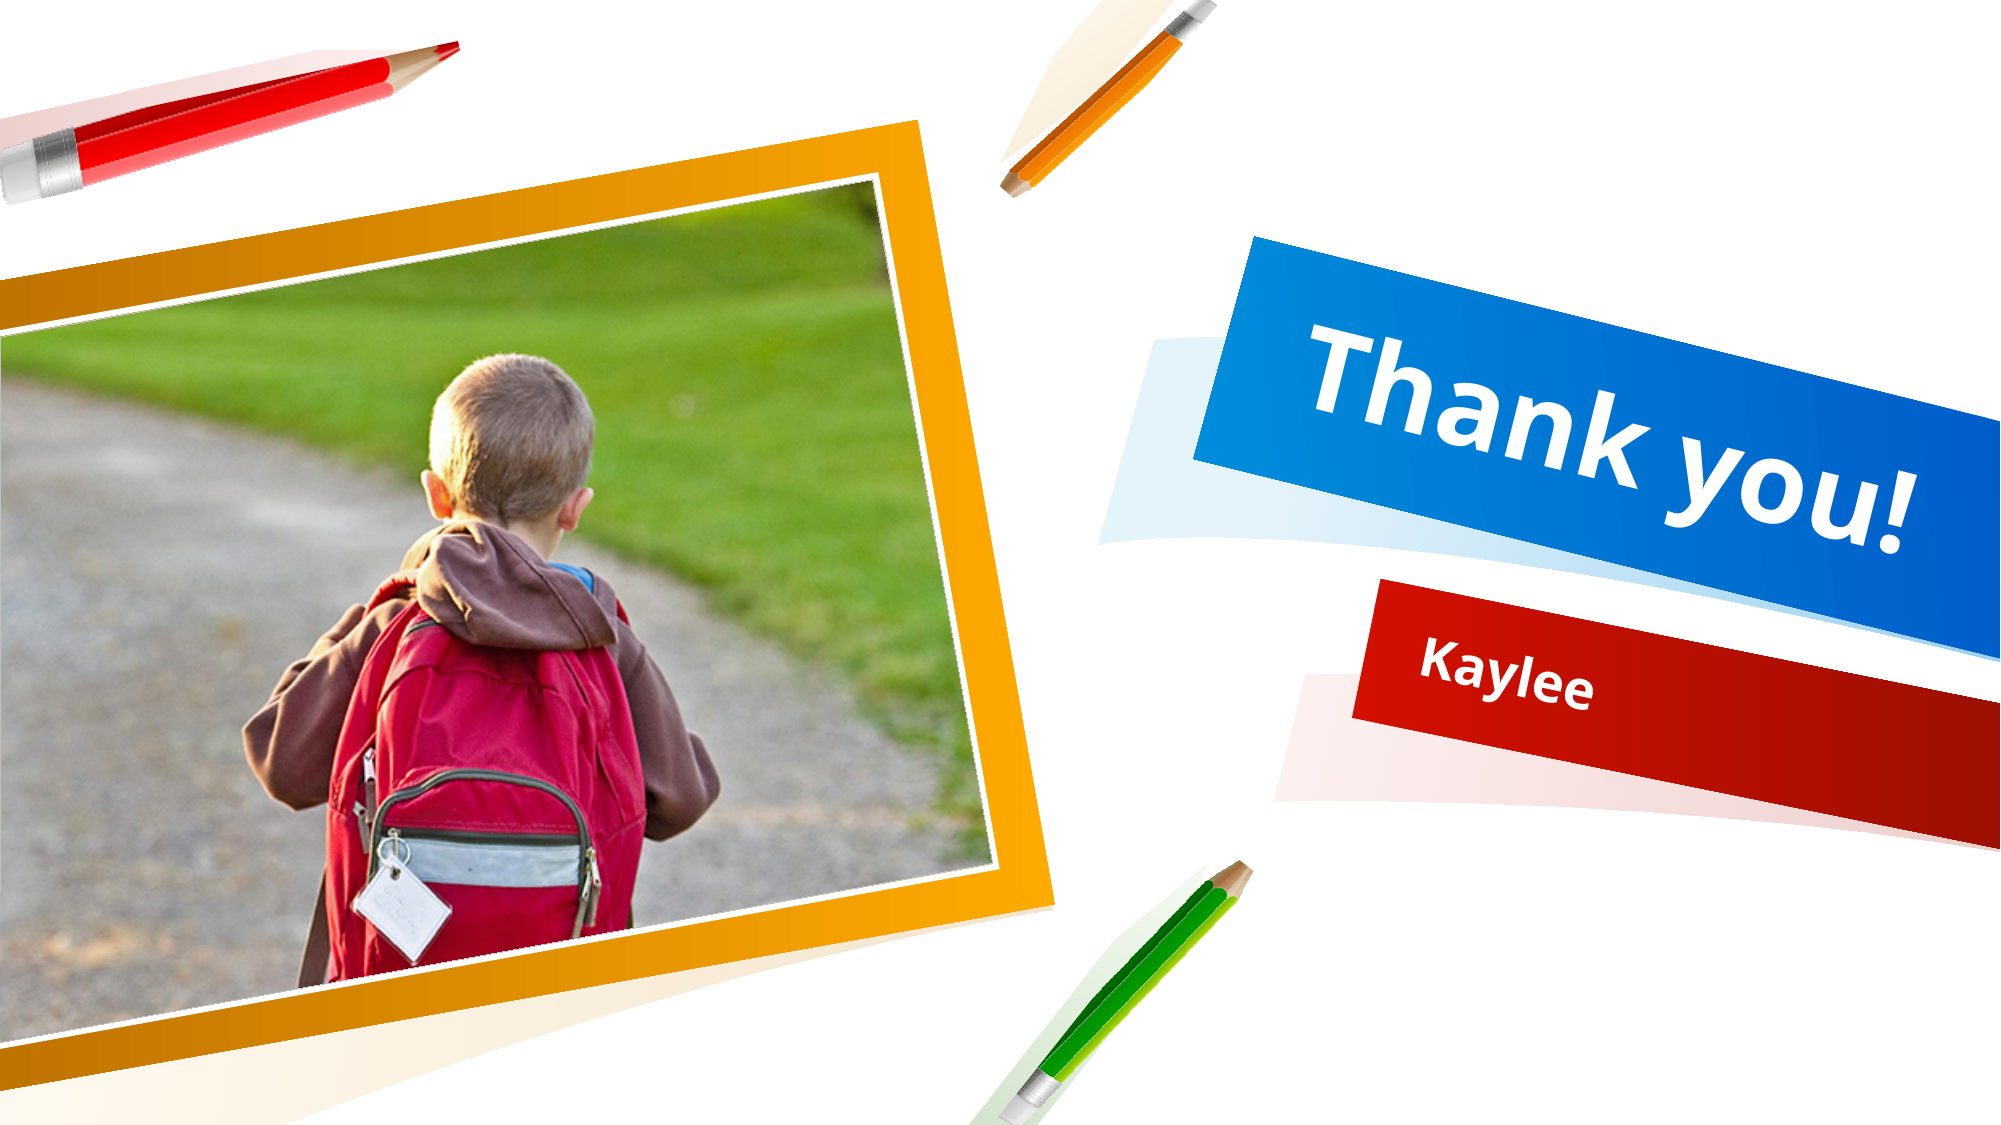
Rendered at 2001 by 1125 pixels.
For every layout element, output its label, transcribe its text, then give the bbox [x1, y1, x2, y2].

title Thank you! [1197, 243, 2000, 646]
picture [0, 0, 1223, 1043]
list Kaylee [1394, 603, 2000, 833]
picture [991, 842, 1270, 1125]
